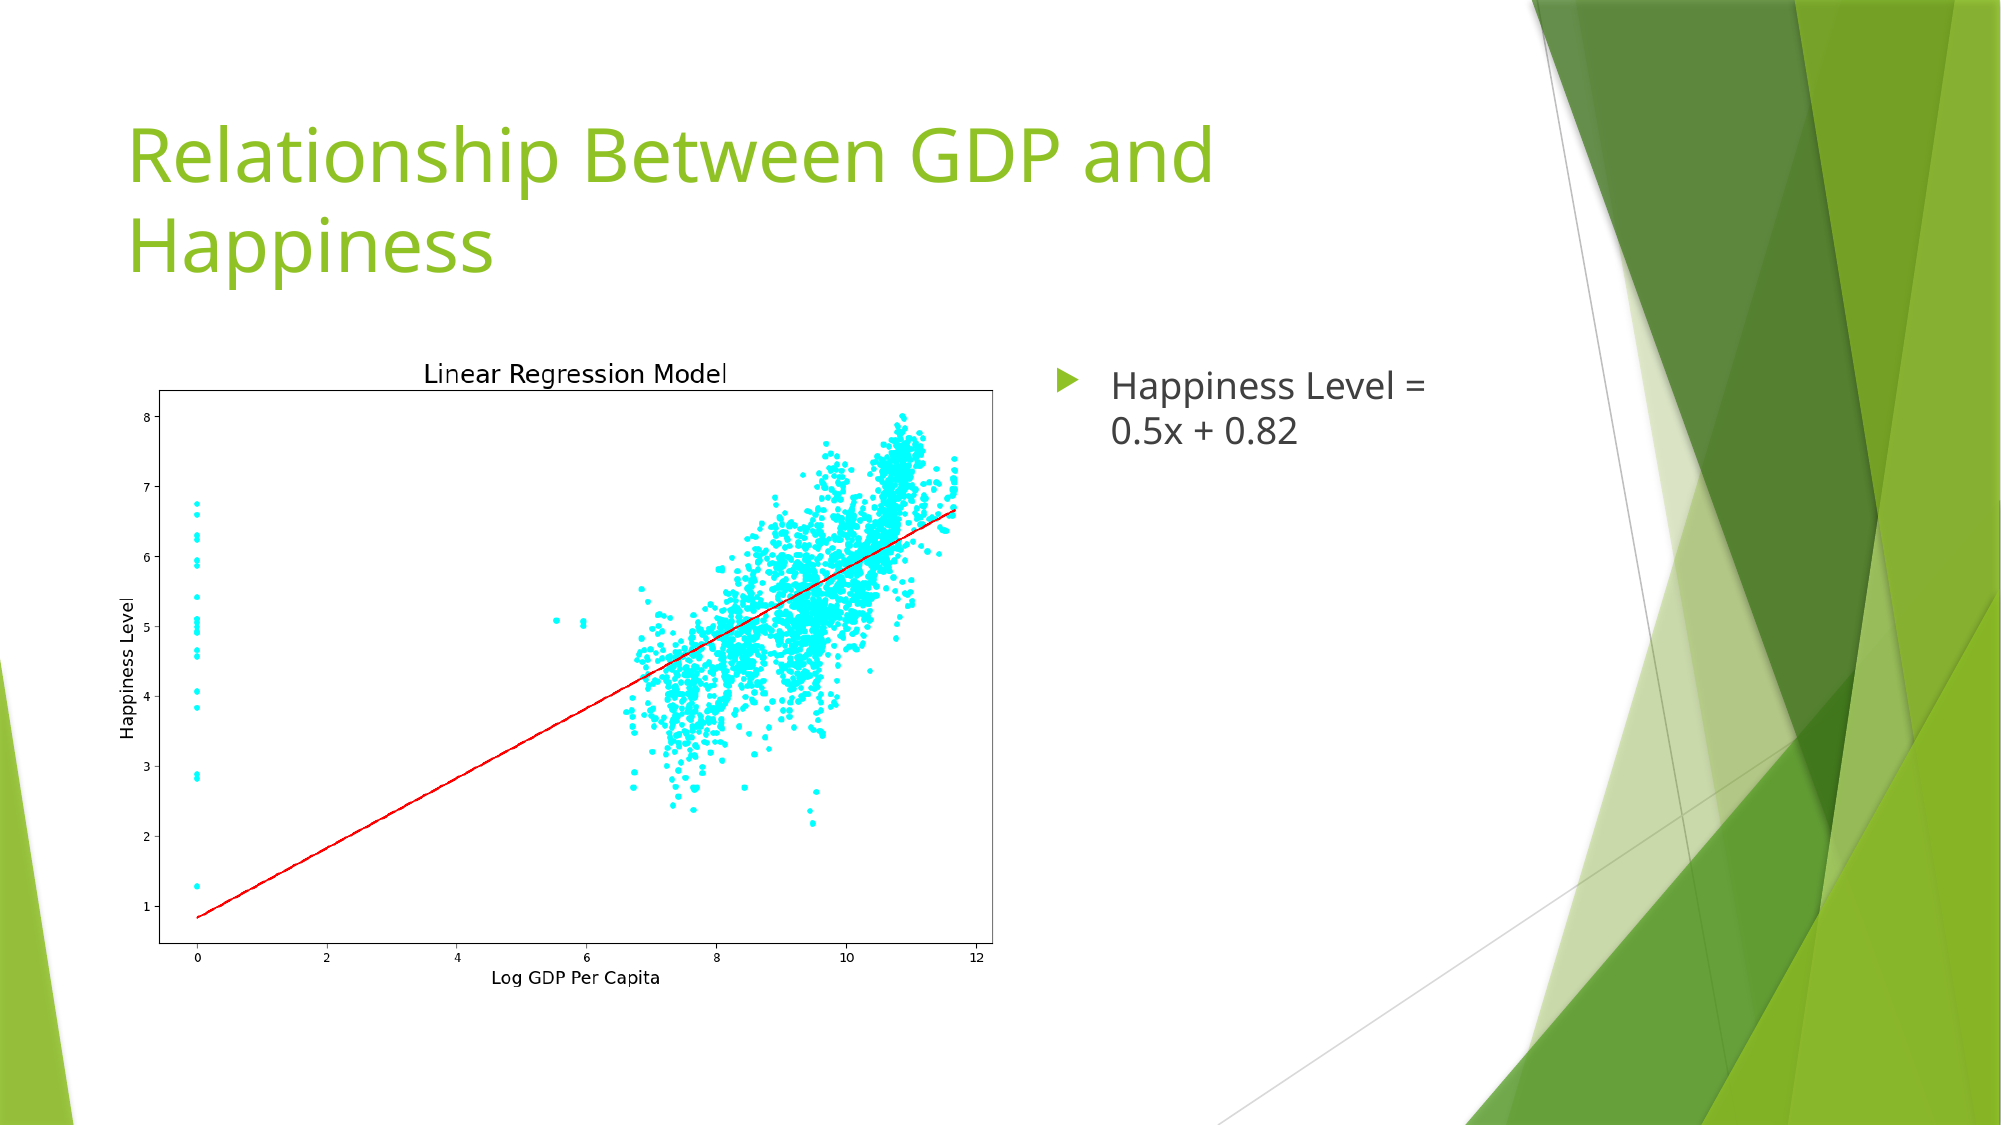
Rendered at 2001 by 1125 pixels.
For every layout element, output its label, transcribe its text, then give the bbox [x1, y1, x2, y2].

picture [110, 353, 1002, 992]
list Happiness Level = 0.5x + 0.82 [1039, 354, 1521, 992]
title Relationship Between GDP and Happiness [111, 99, 1522, 317]
